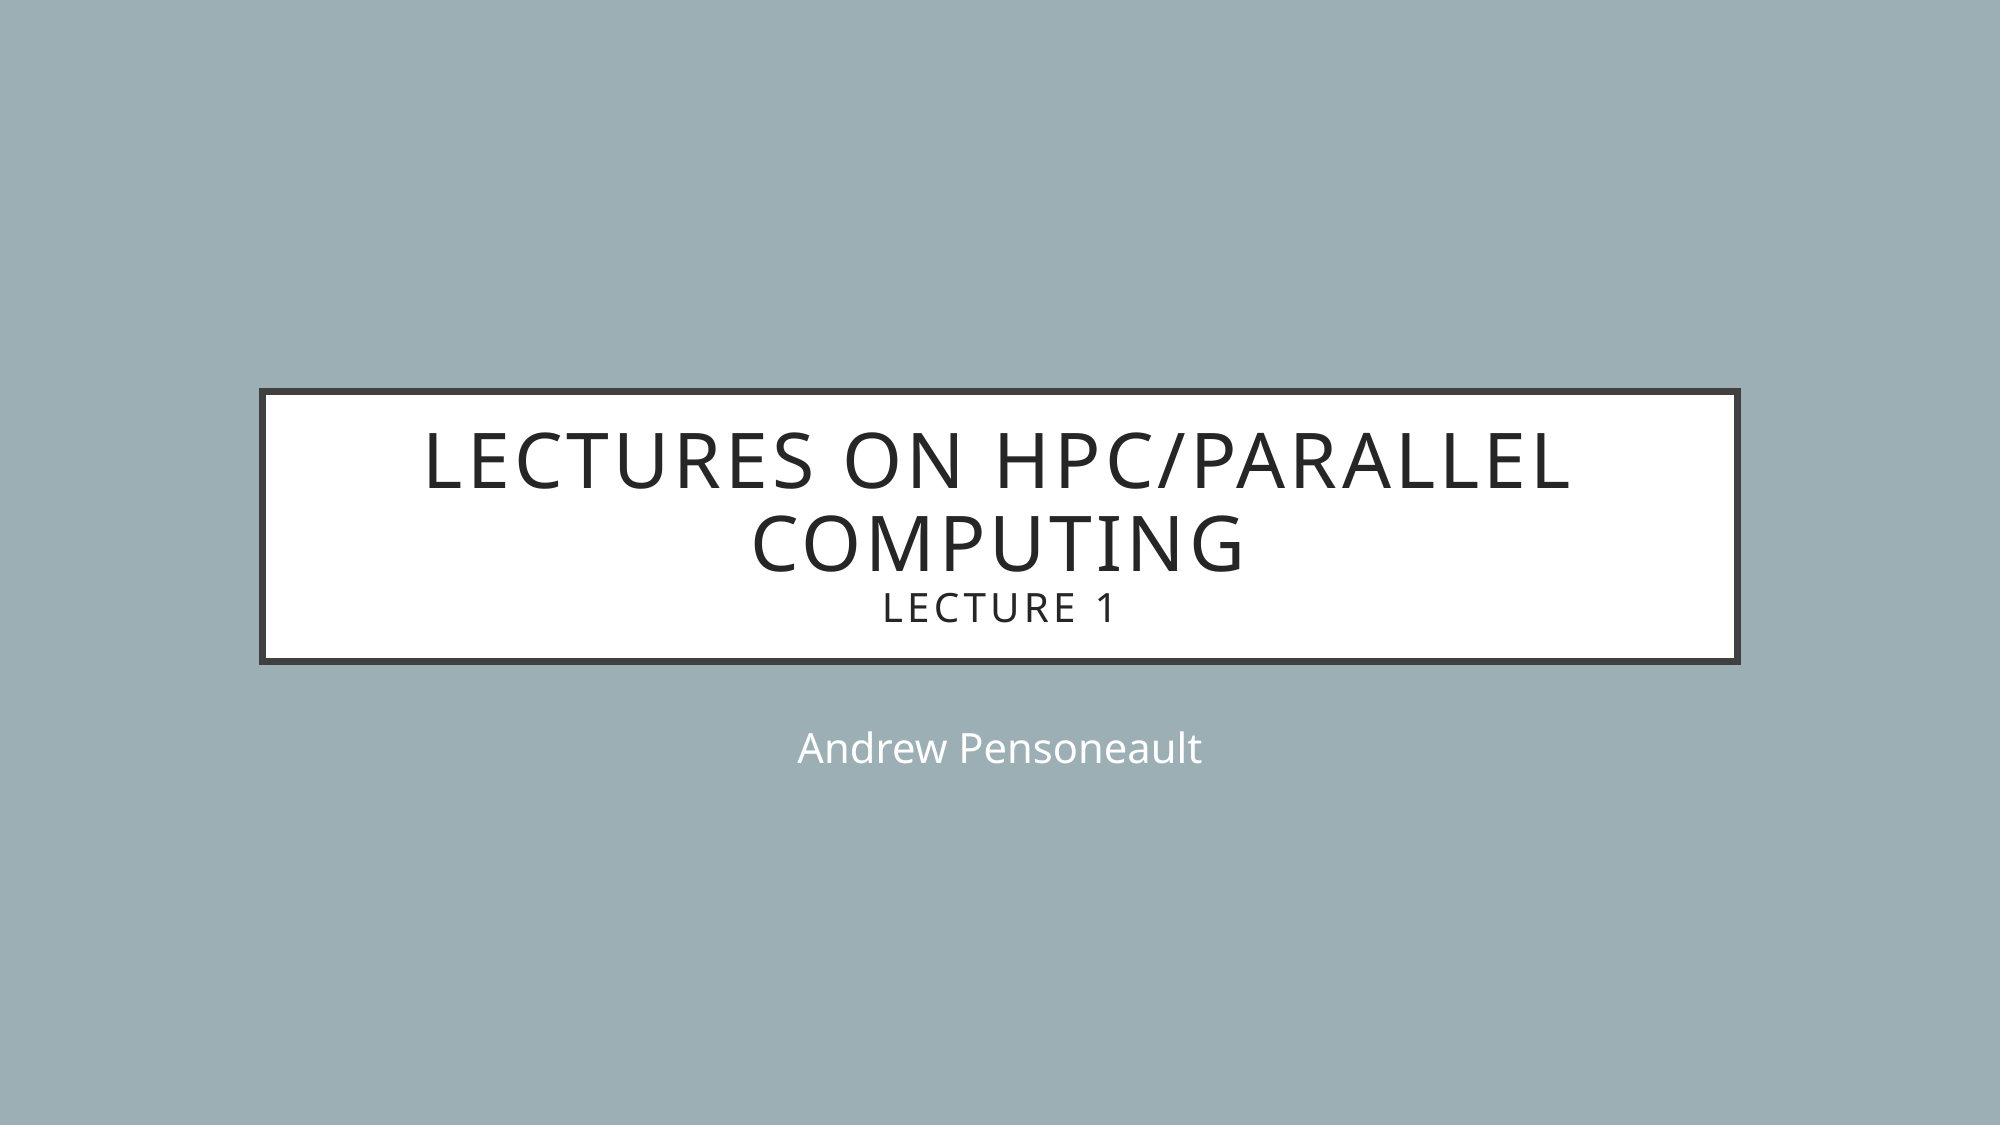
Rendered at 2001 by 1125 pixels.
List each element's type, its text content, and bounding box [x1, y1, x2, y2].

subtitle Andrew Pensoneault [442, 713, 1558, 918]
title Lectures on HPC/Parallel Computing Lecture 1 [259, 388, 1741, 665]
